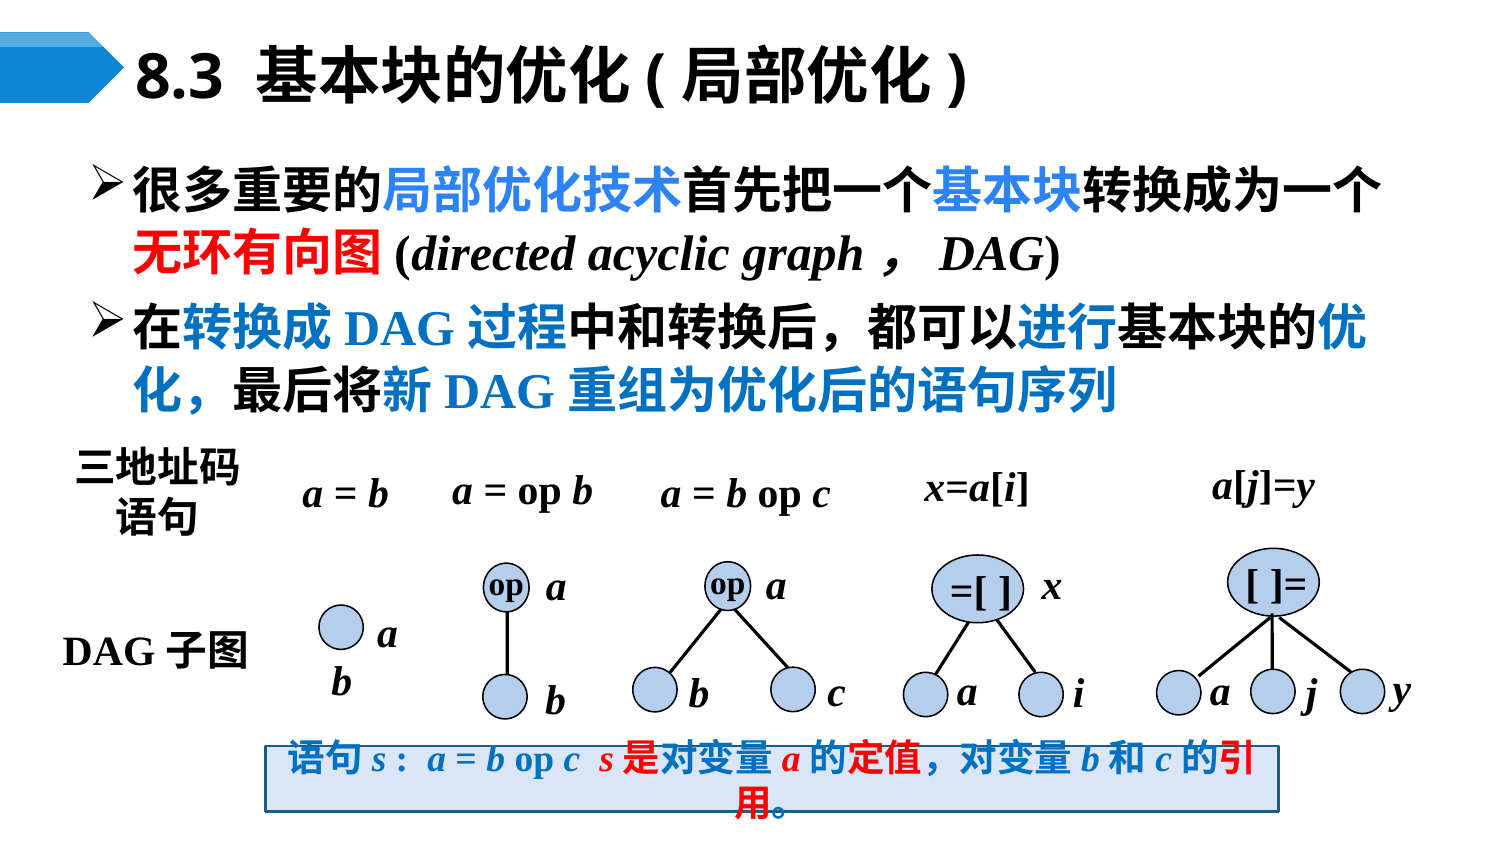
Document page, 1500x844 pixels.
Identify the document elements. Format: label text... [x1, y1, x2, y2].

list 很多重要的局部优化技术首先把一个基本块转换成为一个无环有向图(directed acyclic graph，DAG) 在转换成DAG过程中和转换后，都可以进行基本块的优化，最后将新DAG重组为优化后的语句序列 [76, 150, 1425, 765]
text_box a = b op c [620, 458, 872, 523]
text_box 三地址码 语句 [21, 433, 294, 549]
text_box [318, 599, 415, 711]
text_box a[j]=y [1197, 455, 1330, 516]
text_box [632, 552, 858, 723]
text_box DAG子图 [45, 615, 267, 681]
text_box 语句s : a = b op c s是对变量a的定值，对变量b和c的引用。 [264, 745, 1280, 813]
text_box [473, 553, 629, 730]
text_box x=a[i] [909, 457, 1045, 518]
text_box a = op b [434, 455, 612, 521]
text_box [1156, 548, 1448, 722]
title 8.3 基本块的优化(局部优化) [123, 43, 1425, 103]
text_box a = b [257, 458, 434, 523]
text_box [903, 550, 1119, 722]
